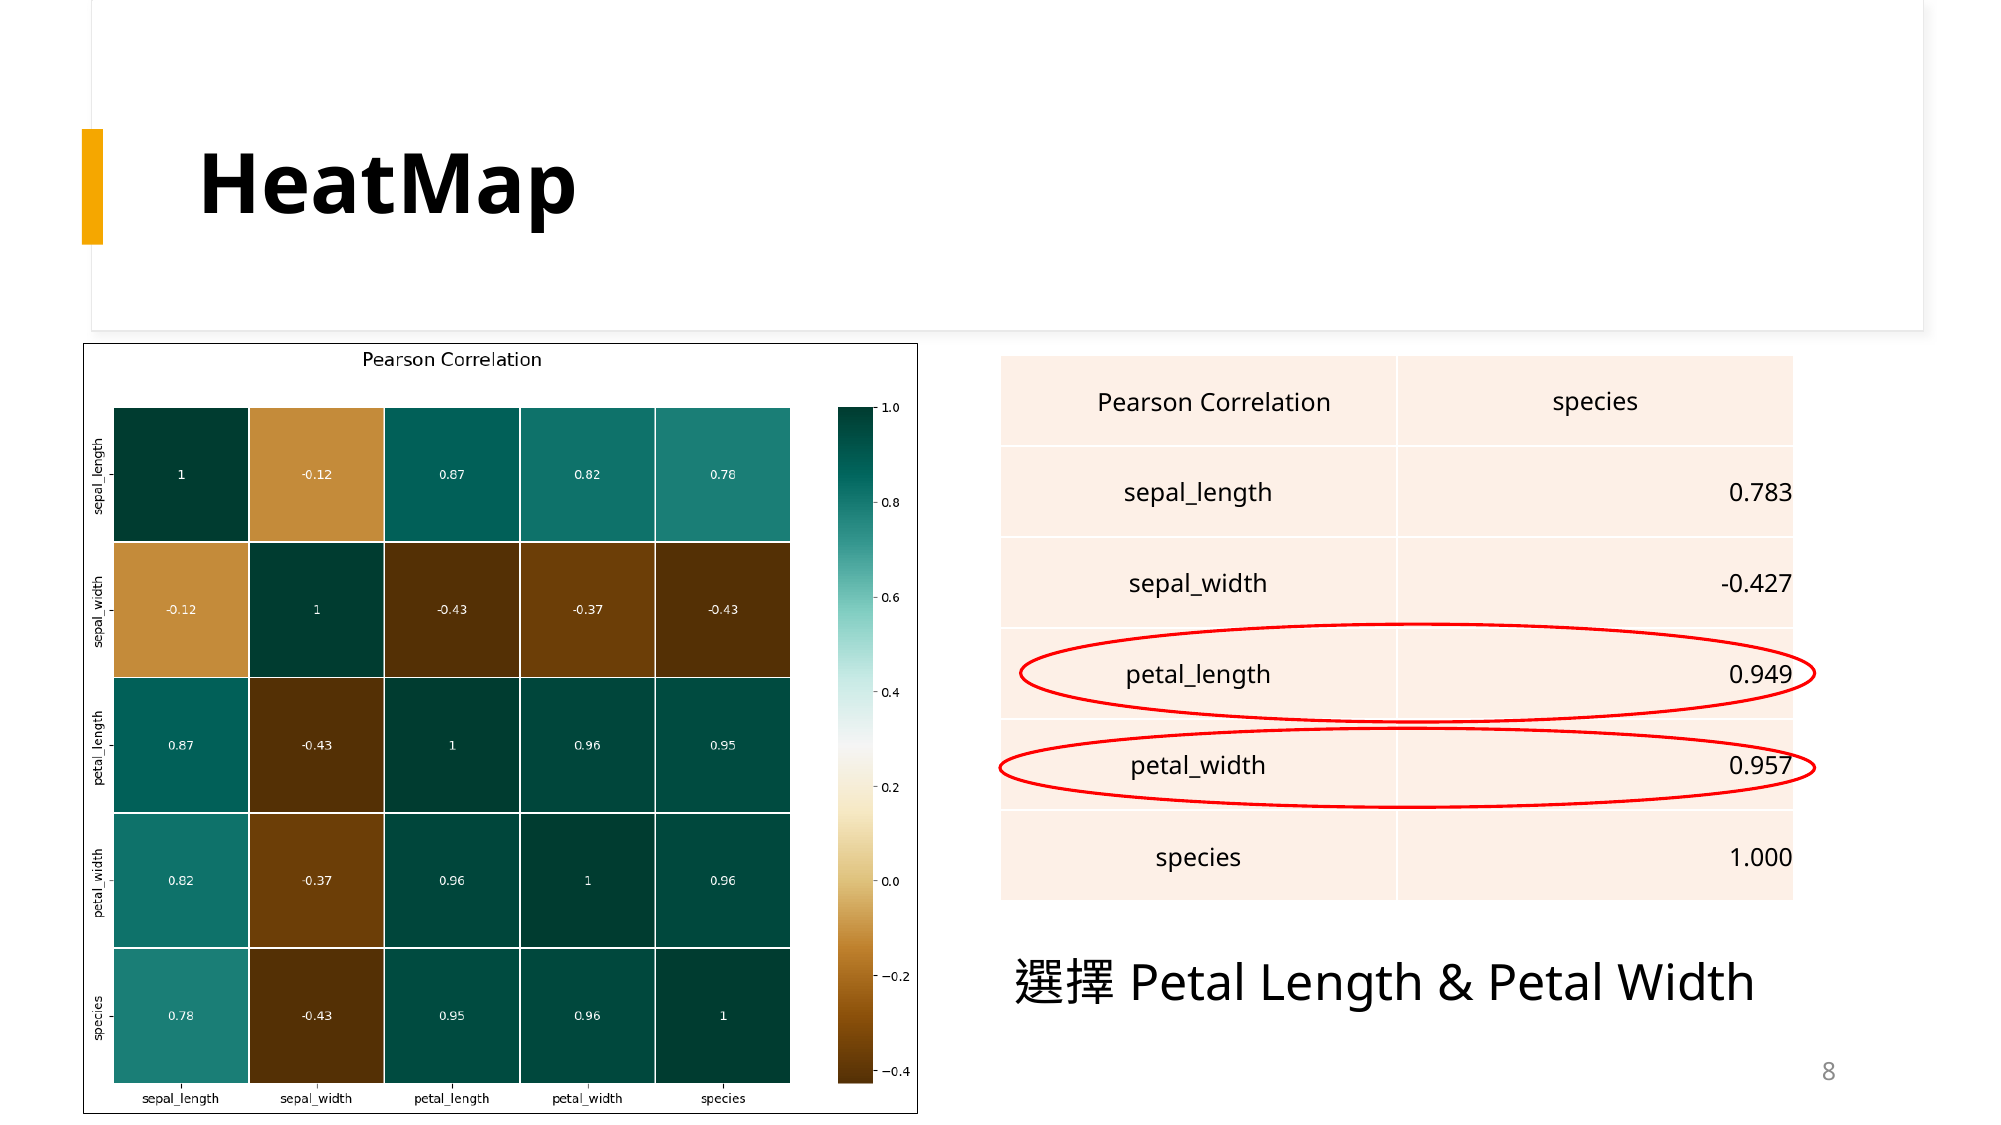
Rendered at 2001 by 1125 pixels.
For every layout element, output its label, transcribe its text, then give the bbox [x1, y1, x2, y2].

slide_number 8 [1401, 1042, 1851, 1103]
table_cell 0.949 [1622, 629, 1793, 655]
text_box [998, 727, 1816, 809]
table_cell petal_width [1001, 773, 1355, 809]
table_cell 1.000 [1398, 811, 1793, 900]
table_cell species [1001, 811, 1396, 900]
text_box 選擇Petal Length & Petal Width [999, 927, 1795, 1091]
title HeatMap [183, 90, 1851, 284]
table_cell 0.957 [1398, 720, 1793, 753]
table_cell 0.949 [1609, 691, 1793, 718]
table_cell petal_width [1001, 720, 1396, 762]
table_cell -0.427 [1398, 538, 1793, 627]
table_cell 0.957 [1459, 782, 1793, 809]
table_cell sepal_width [1001, 538, 1396, 627]
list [83, 343, 918, 1113]
table_cell sepal_length [1001, 447, 1396, 536]
text_box [1019, 623, 1816, 724]
table_header species [1398, 356, 1793, 445]
table_cell petal_length [1001, 629, 1226, 718]
table_cell 0.783 [1398, 447, 1793, 536]
table_header Pearson Correlation [1001, 356, 1396, 445]
